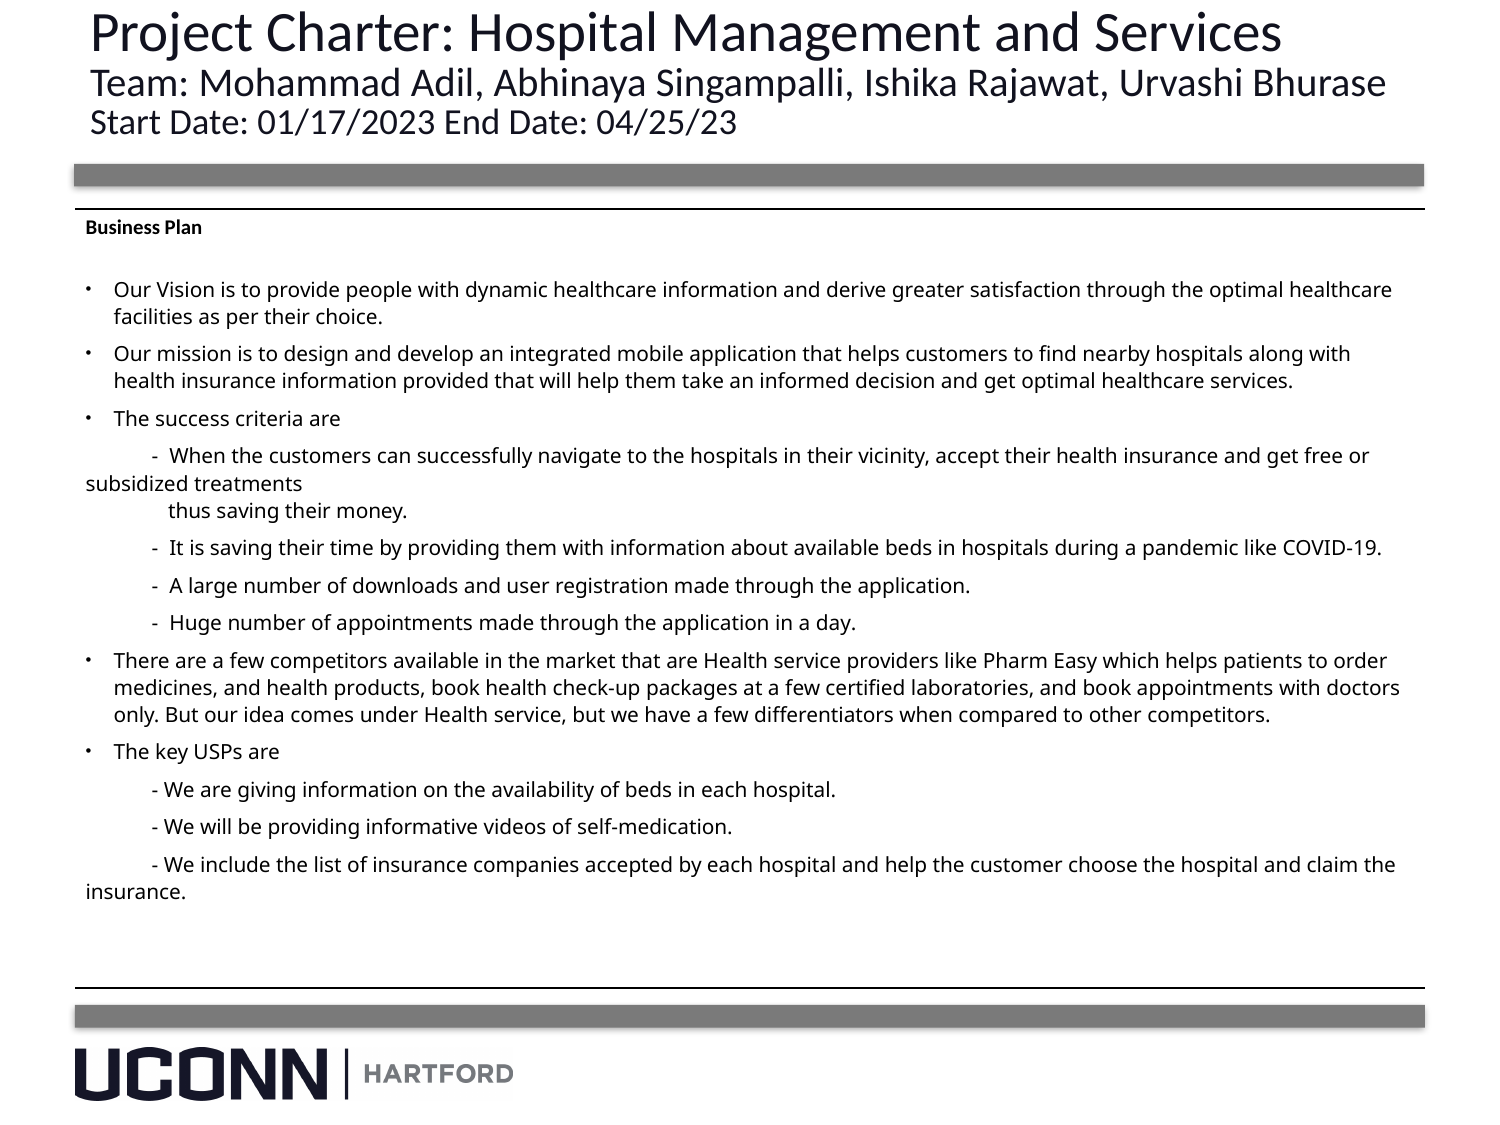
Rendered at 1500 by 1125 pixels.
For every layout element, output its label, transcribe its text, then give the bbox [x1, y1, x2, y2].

picture [75, 1047, 513, 1101]
table_header Business Plan [75, 210, 1425, 265]
title Project Charter: Hospital Management and Services Team: Mohammad Adil, Abhinaya Singampalli, Ishika Rajawat, Urvashi Bhurase Start Date: 01/17/2023 End Date: 04/25/23 [75, 1, 1425, 164]
table_cell Our Vision is to provide people with dynamic healthcare information and derive greater satisfaction through the optimal healthcare facilities as per their choice. Our mission is to design and develop an integrated mobile application that helps customers to find nearby hospitals along with health insurance information provided that will help them take an informed decision and get optimal healthcare services. The success criteria are - When the customers can successfully navigate to the hospitals in their vicinity, accept their health insurance and get free or subsidized treatments thus saving their money. - It is saving their time by providing them with information about available beds in hospitals during a pandemic like COVID-19. - A large number of downloads and user registration made through the application. - Huge number of appointments made through the application in a day. There are a few competitors available in the market that are Health service providers like Pharm Easy which helps patients to order medicines, and health products, book health check-up packages at a few certified laboratories, and book appointments with doctors only. But our idea comes under Health service, but we have a few differentiators when compared to other competitors. The key USPs are - We are giving information on the availability of beds in each hospital. - We will be providing informative videos of self-medication. - We include the list of insurance companies accepted by each hospital and help the customer choose the hospital and claim the insurance. [75, 265, 1425, 987]
